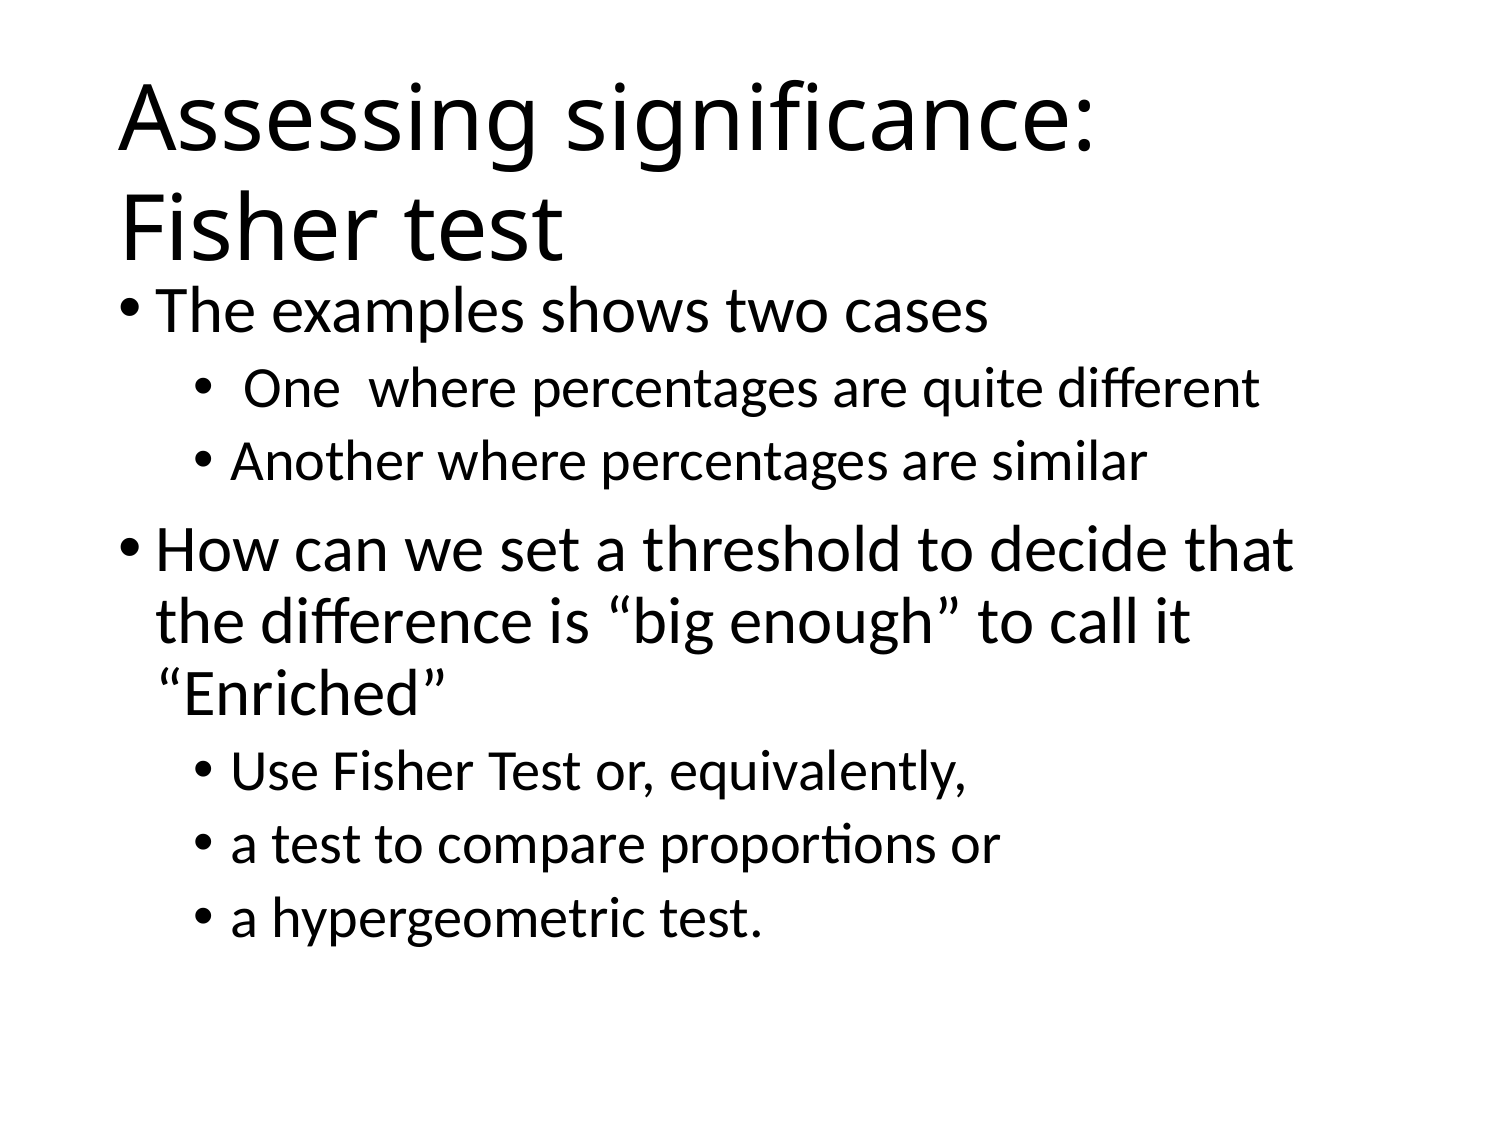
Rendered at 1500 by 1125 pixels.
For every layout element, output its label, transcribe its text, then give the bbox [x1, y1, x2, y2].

list The examples shows two cases One where percentages are quite different Another where percentages are similar How can we set a threshold to decide that the difference is “big enough” to call it “Enriched” Use Fisher Test or, equivalently, a test to compare proportions or a hypergeometric test. [103, 267, 1397, 981]
title Assessing significance: Fisher test [103, 59, 1397, 267]
